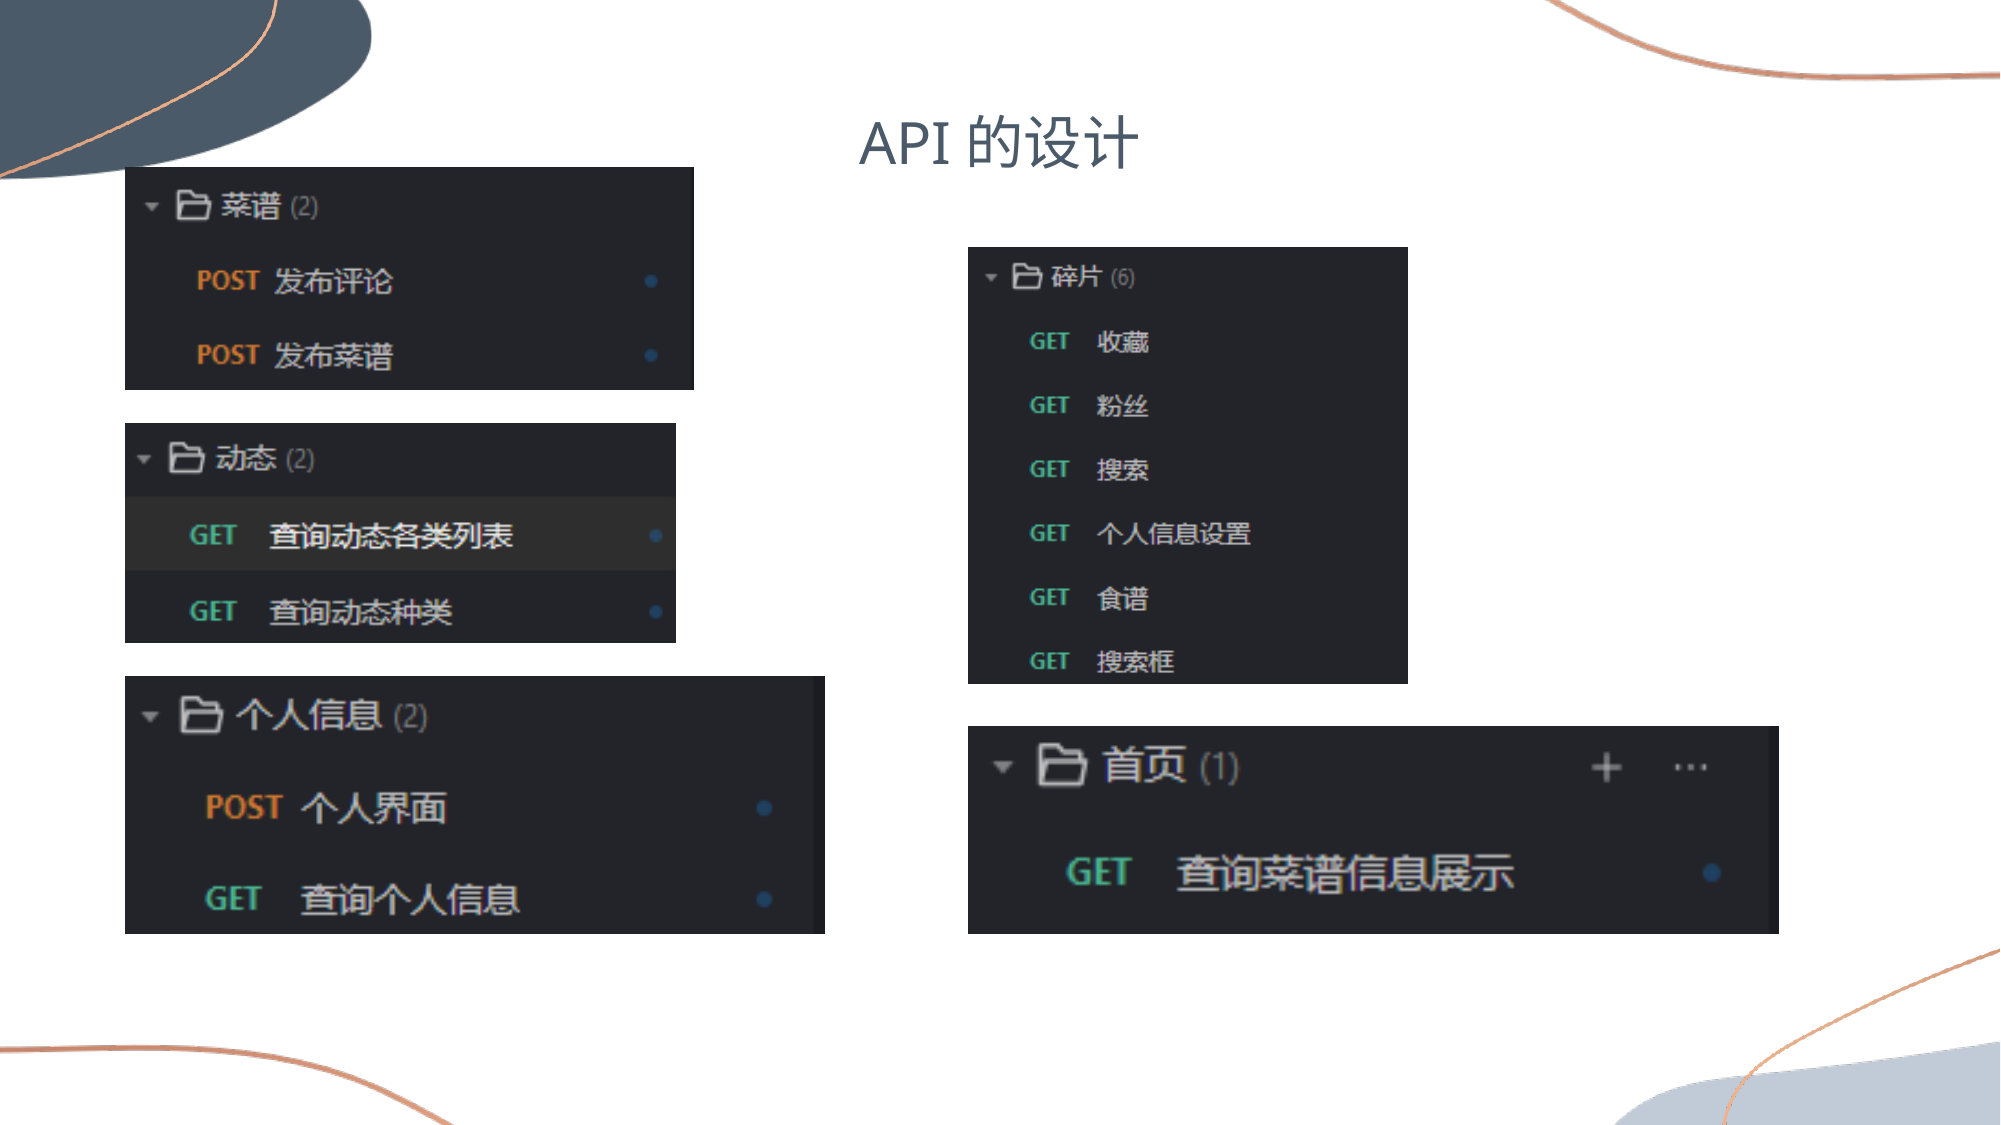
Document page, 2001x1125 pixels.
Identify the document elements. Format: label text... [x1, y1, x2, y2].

picture [0, 1018, 478, 1125]
picture [968, 726, 2001, 1125]
text_box API的设计 [844, 98, 1156, 184]
picture [0, 0, 694, 390]
picture [124, 676, 825, 934]
picture [968, 247, 1408, 684]
picture [124, 423, 676, 643]
picture [1522, 0, 2001, 107]
